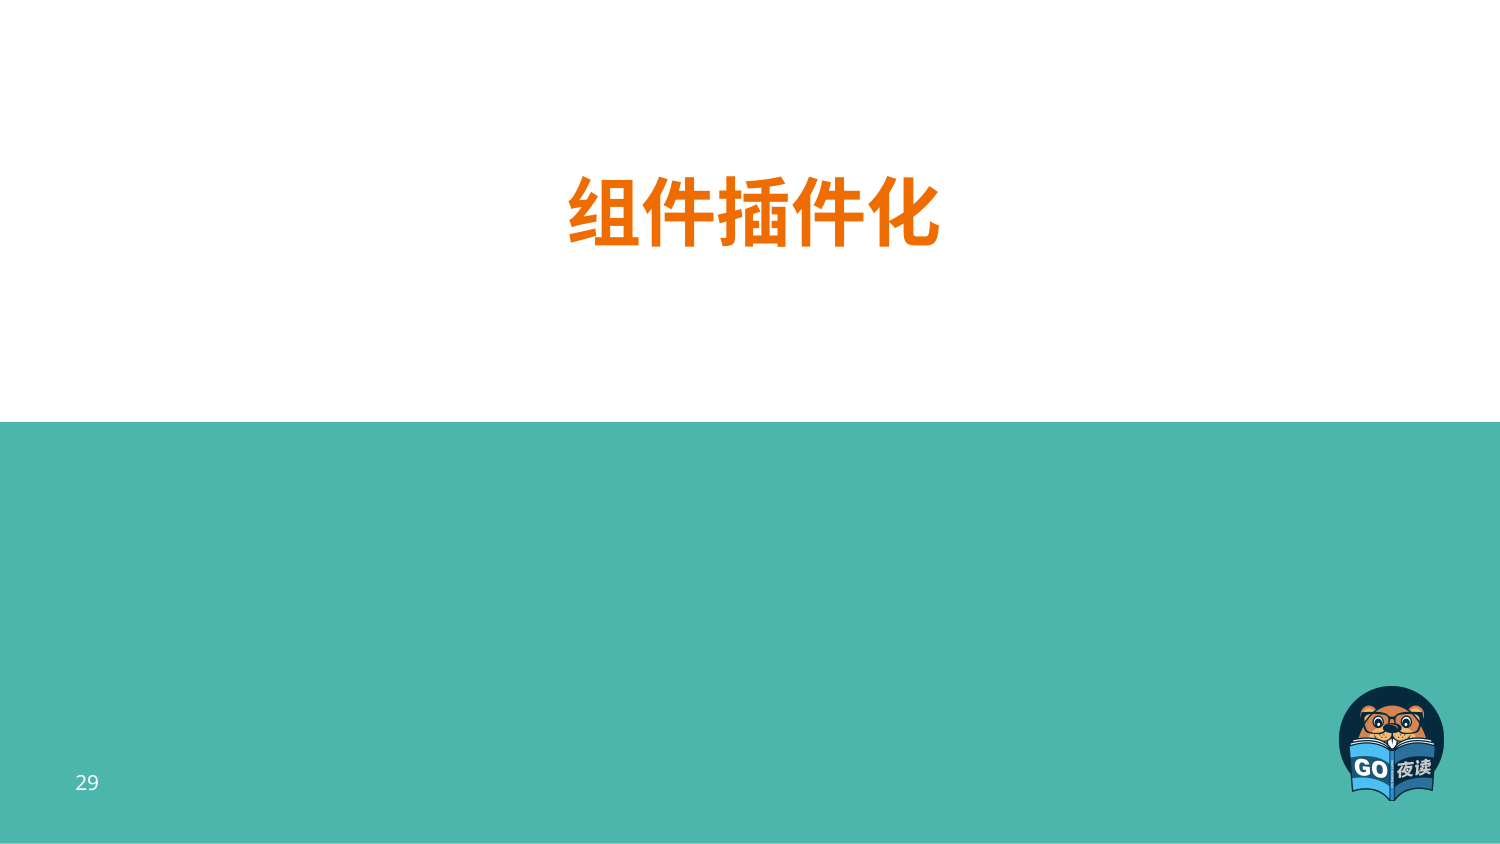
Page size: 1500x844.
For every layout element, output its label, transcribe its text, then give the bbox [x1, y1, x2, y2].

picture [1339, 686, 1444, 801]
title 组件插件化 [51, 133, 1458, 289]
slide_number ‹#› [23, 751, 114, 817]
